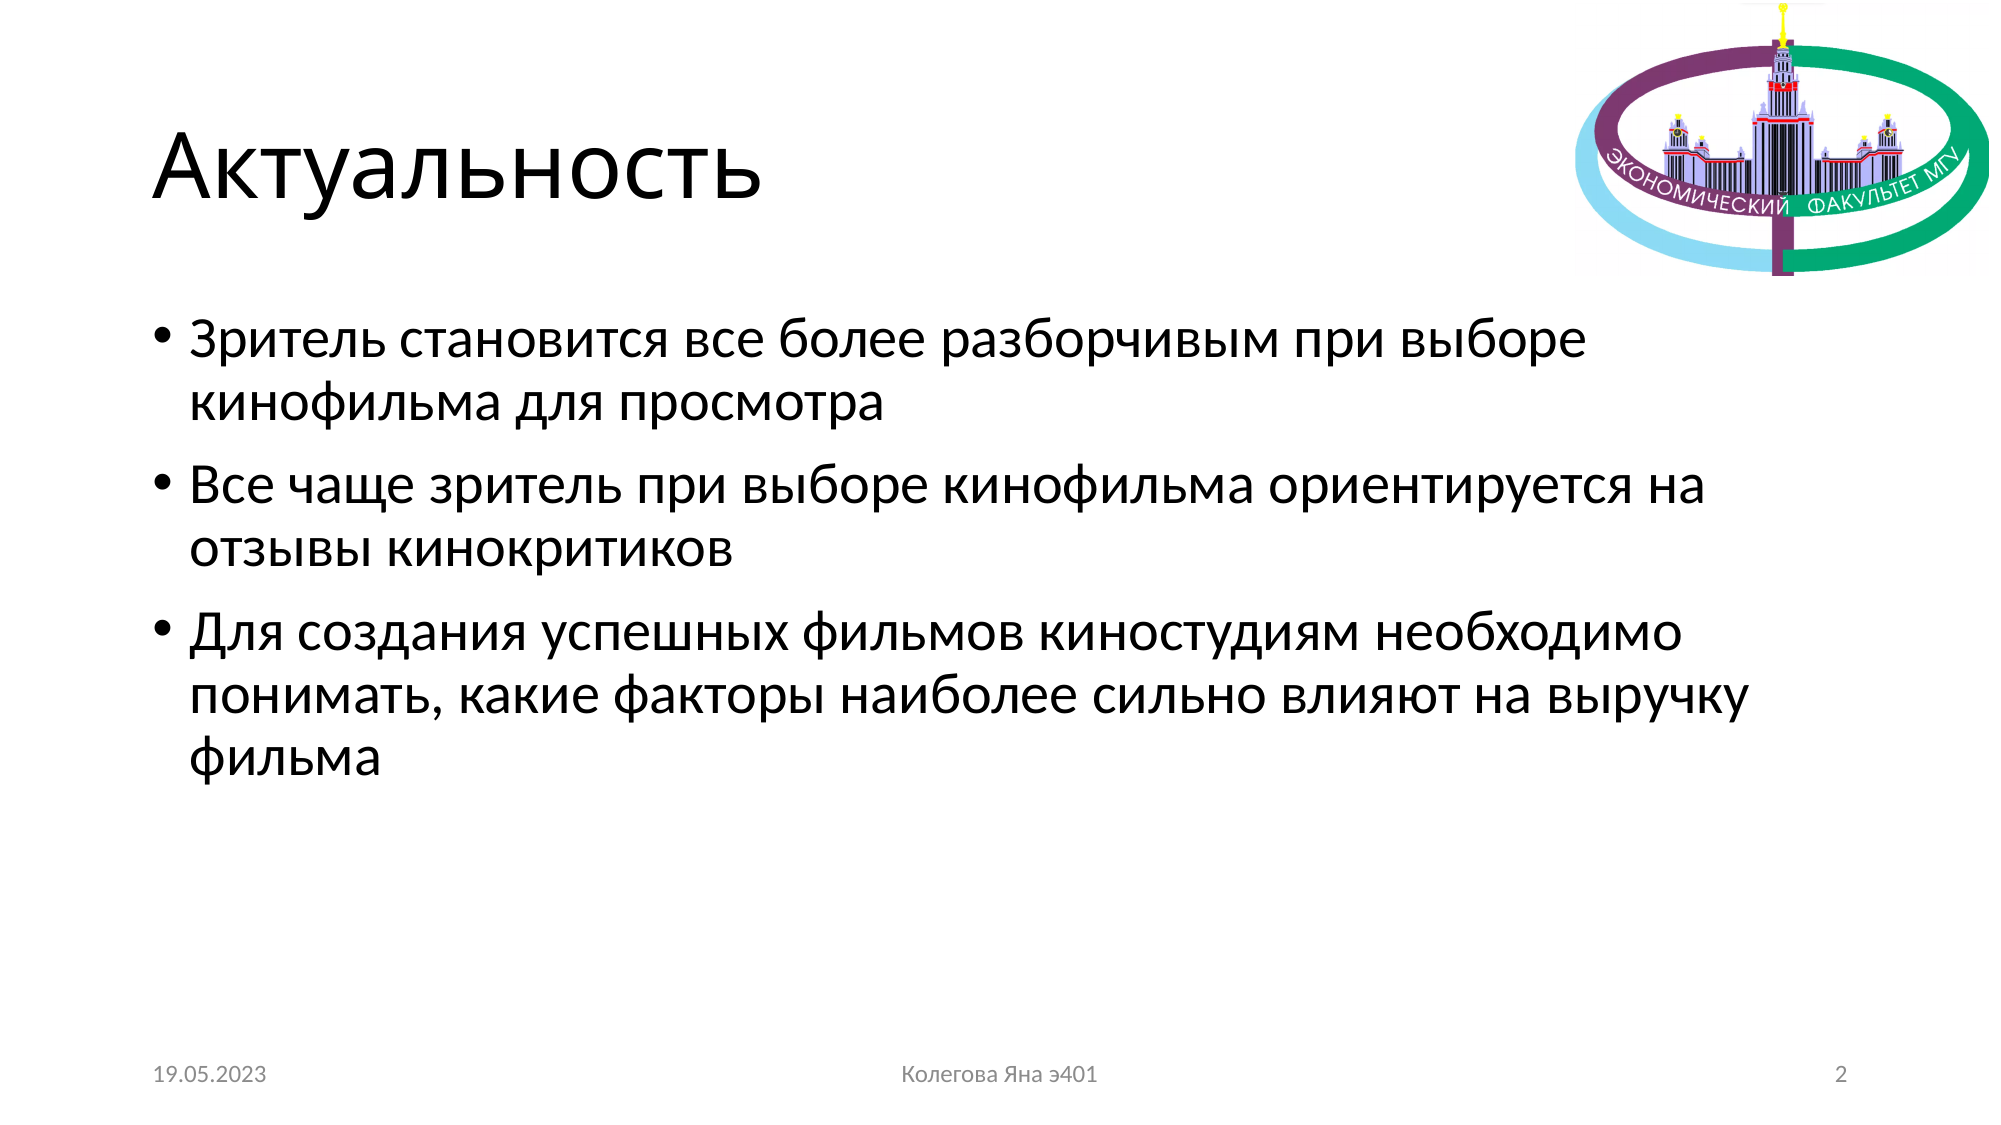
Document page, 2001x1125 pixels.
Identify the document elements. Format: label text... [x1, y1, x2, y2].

footer Колегова Яна э401 [662, 1042, 1338, 1103]
title Актуальность [137, 59, 1863, 278]
picture [1575, 3, 1989, 276]
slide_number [137, 1042, 588, 1103]
slide_number 2 [1412, 1042, 1863, 1103]
list Зритель становится все более разборчивым при выборе кинофильма для просмотра Все чаще зритель при выборе кинофильма ориентируется на отзывы кинокритиков Для создания успешных фильмов киностудиям необходимо понимать, какие факторы наиболее сильно влияют на выручку фильма [137, 299, 1863, 1014]
